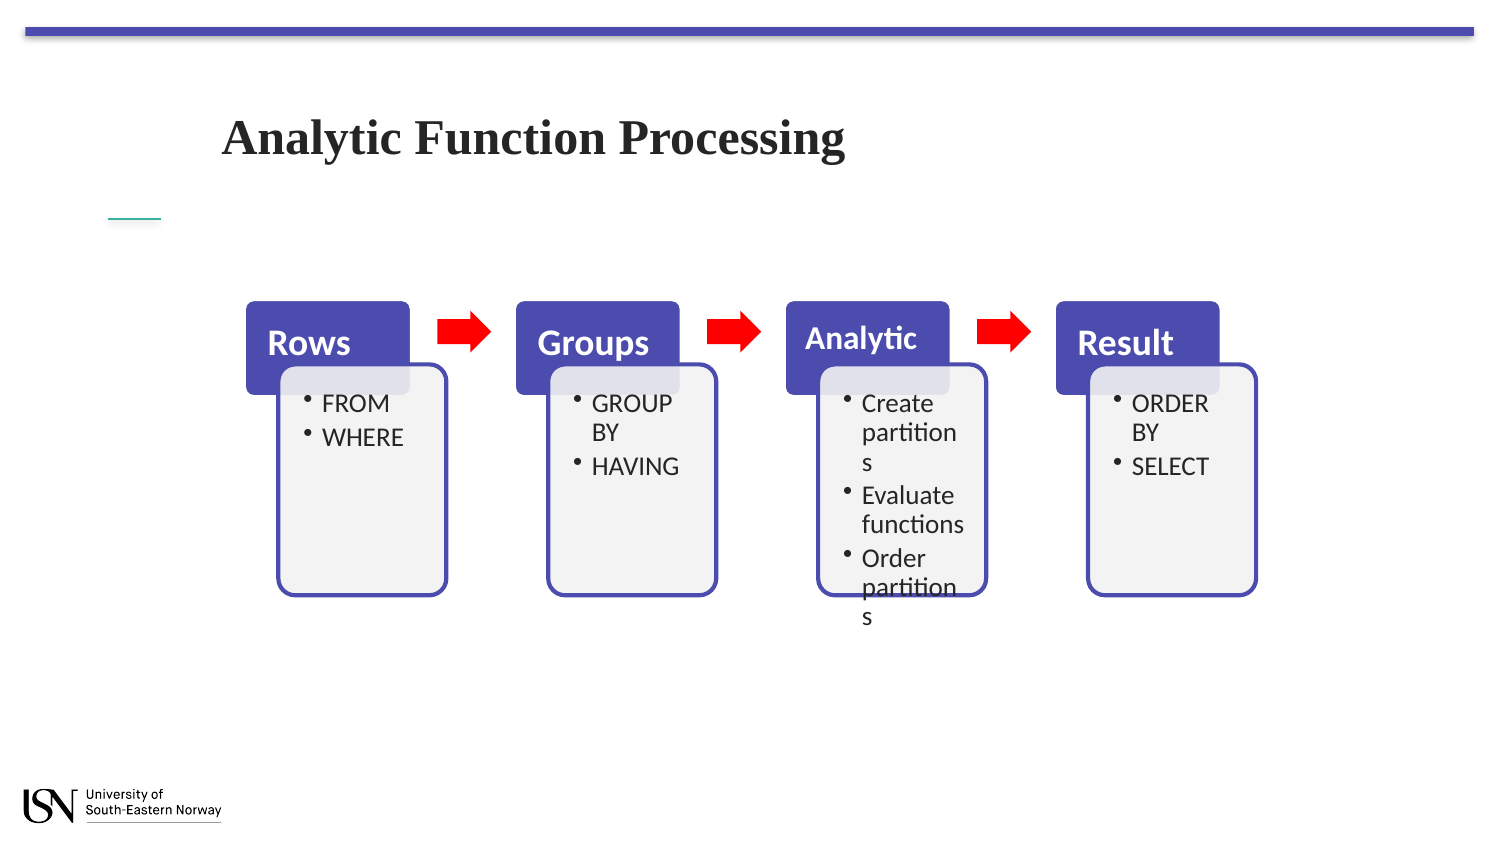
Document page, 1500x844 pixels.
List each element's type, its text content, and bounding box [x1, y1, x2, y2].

title Analytic Function Processing [221, 91, 1253, 177]
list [243, 151, 1257, 743]
picture [3, 768, 238, 844]
